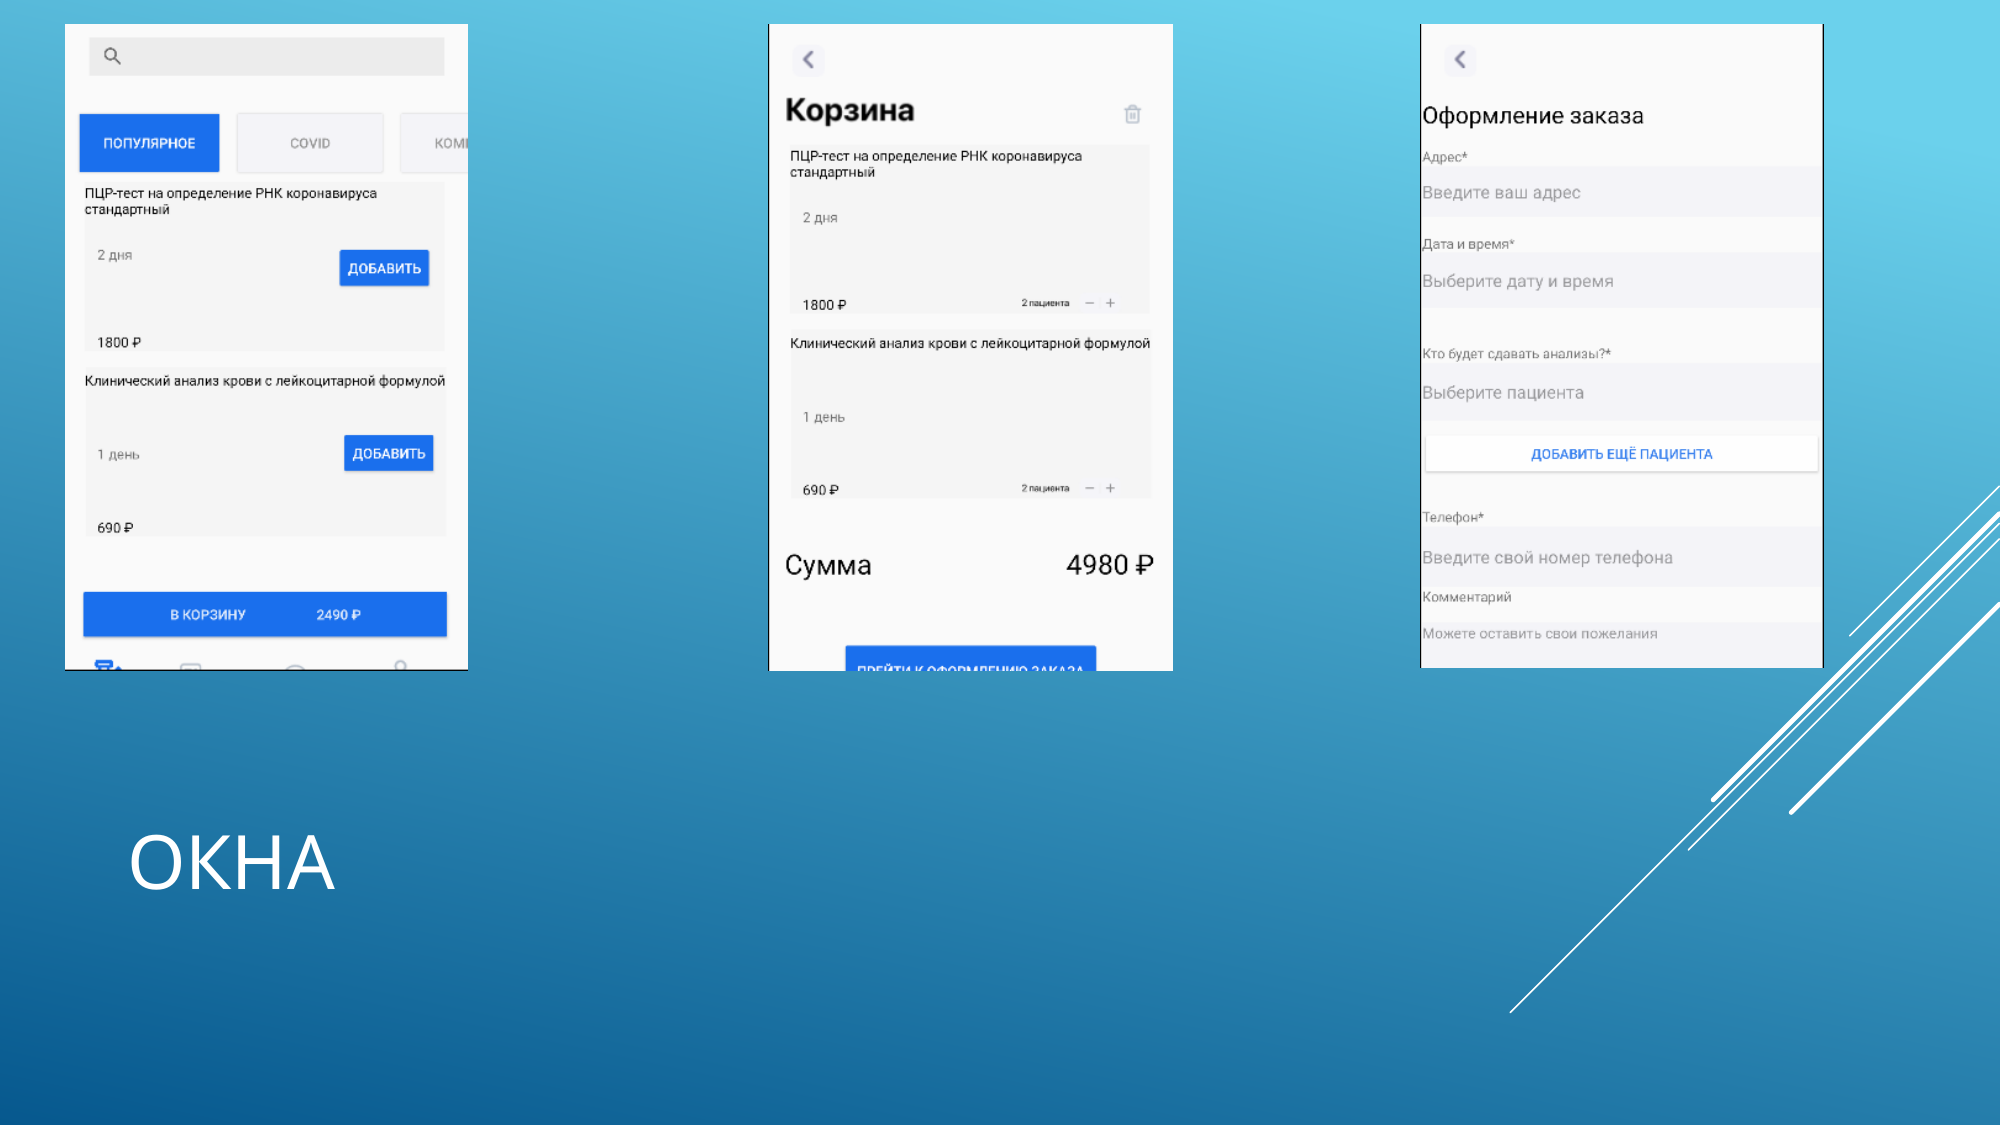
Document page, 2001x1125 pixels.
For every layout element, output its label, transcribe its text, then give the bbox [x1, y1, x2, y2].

picture [768, 23, 1173, 671]
title ОКНА [112, 736, 1513, 984]
picture [1419, 23, 1825, 668]
picture [65, 23, 469, 671]
